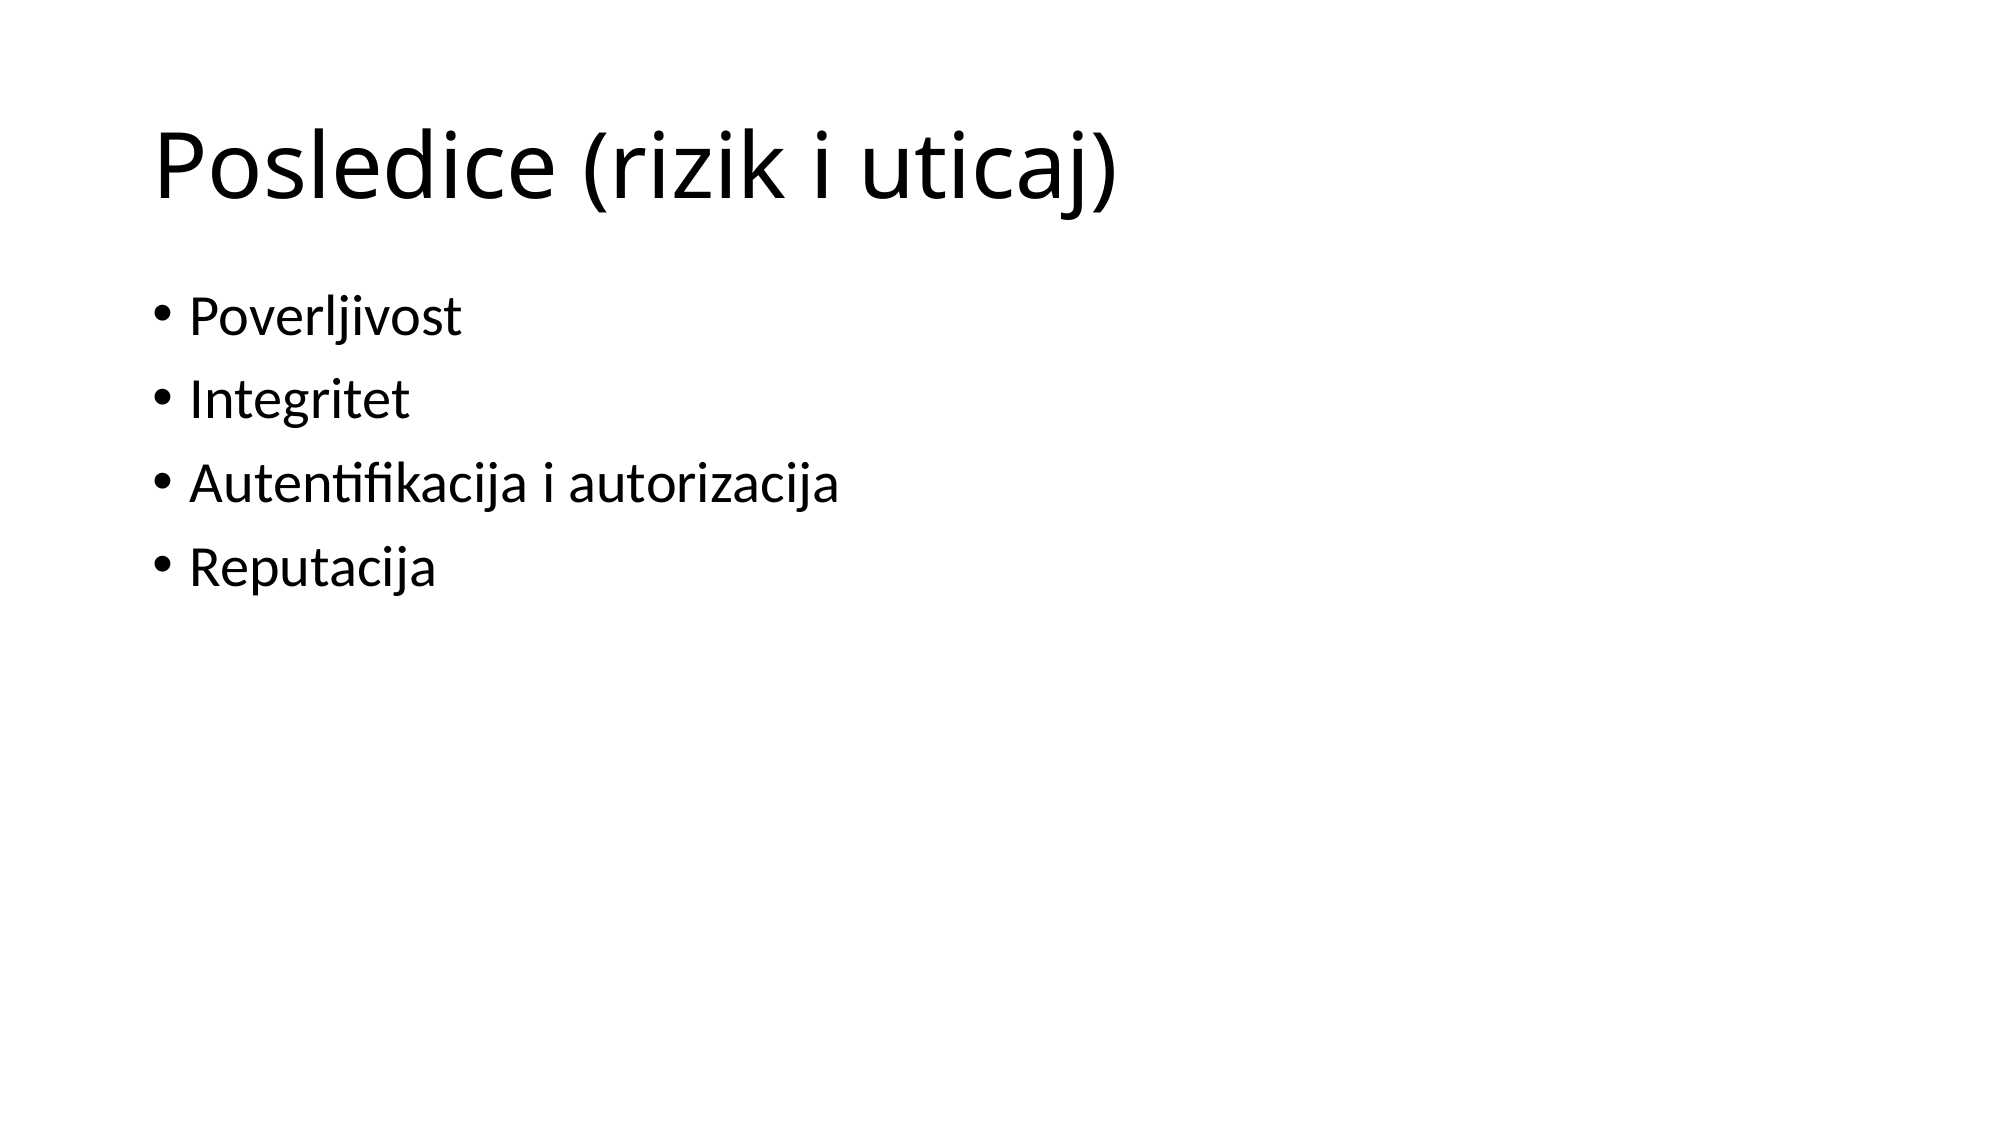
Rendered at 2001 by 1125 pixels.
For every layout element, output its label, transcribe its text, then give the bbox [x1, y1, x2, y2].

title Posledice (rizik i uticaj) [137, 59, 1863, 278]
list Poverljivost Integritet Autentifikacija i autorizacija Reputacija [137, 277, 1783, 992]
